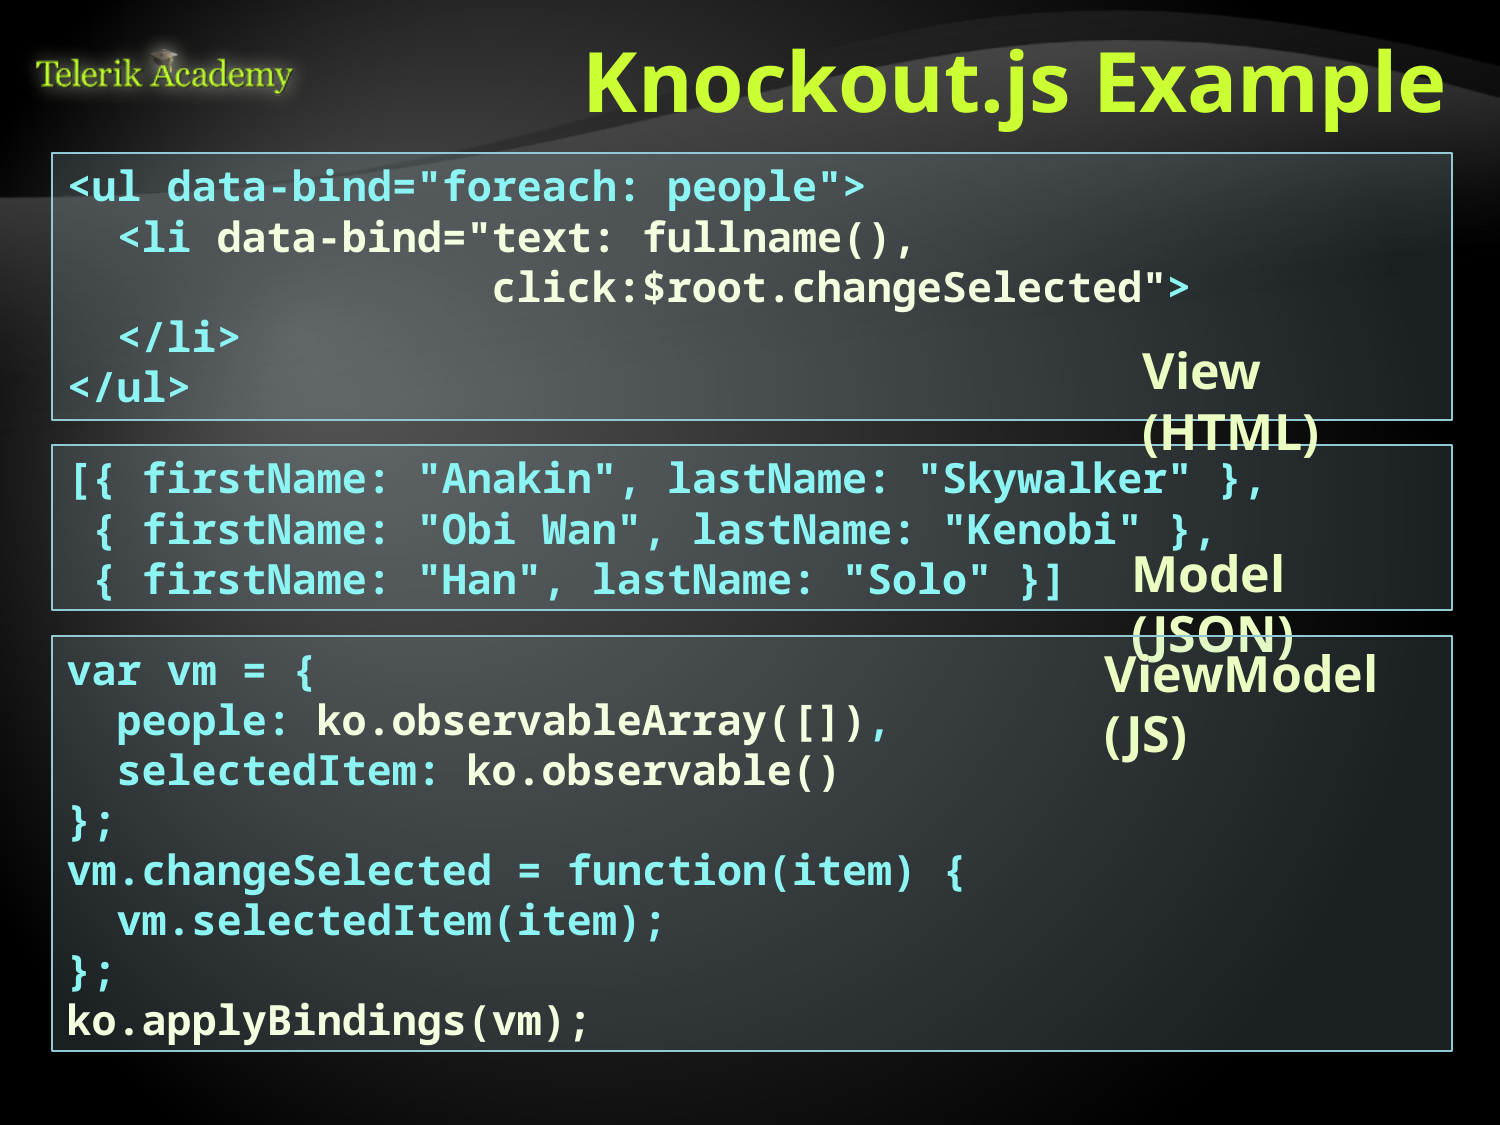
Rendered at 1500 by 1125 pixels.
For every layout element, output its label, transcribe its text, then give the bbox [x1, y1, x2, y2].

title Knockout.js Example [300, 12, 1463, 163]
list <ul data-bind="foreach: people"> <li data-bind="text: fullname(), click:$root.changeSelected"> </li> </ul> [51, 152, 1453, 421]
text_box ViewModel (JS) [1090, 635, 1453, 771]
picture [0, 0, 1500, 1125]
text_box var vm = { people: ko.observableArray([]), selectedItem: ko.observable() }; vm.changeSelected = function(item) { vm.selectedItem(item); }; ko.applyBindings(vm); [51, 636, 1453, 1051]
text_box Model (JSON) [1116, 535, 1453, 635]
text_box [{ firstName: "Anakin", lastName: "Skywalker" }, { firstName: "Obi Wan", lastName: "Kenobi" }, { firstName: "Han", lastName: "Solo" }] [51, 444, 1453, 610]
list View (HTML) [1127, 332, 1440, 409]
